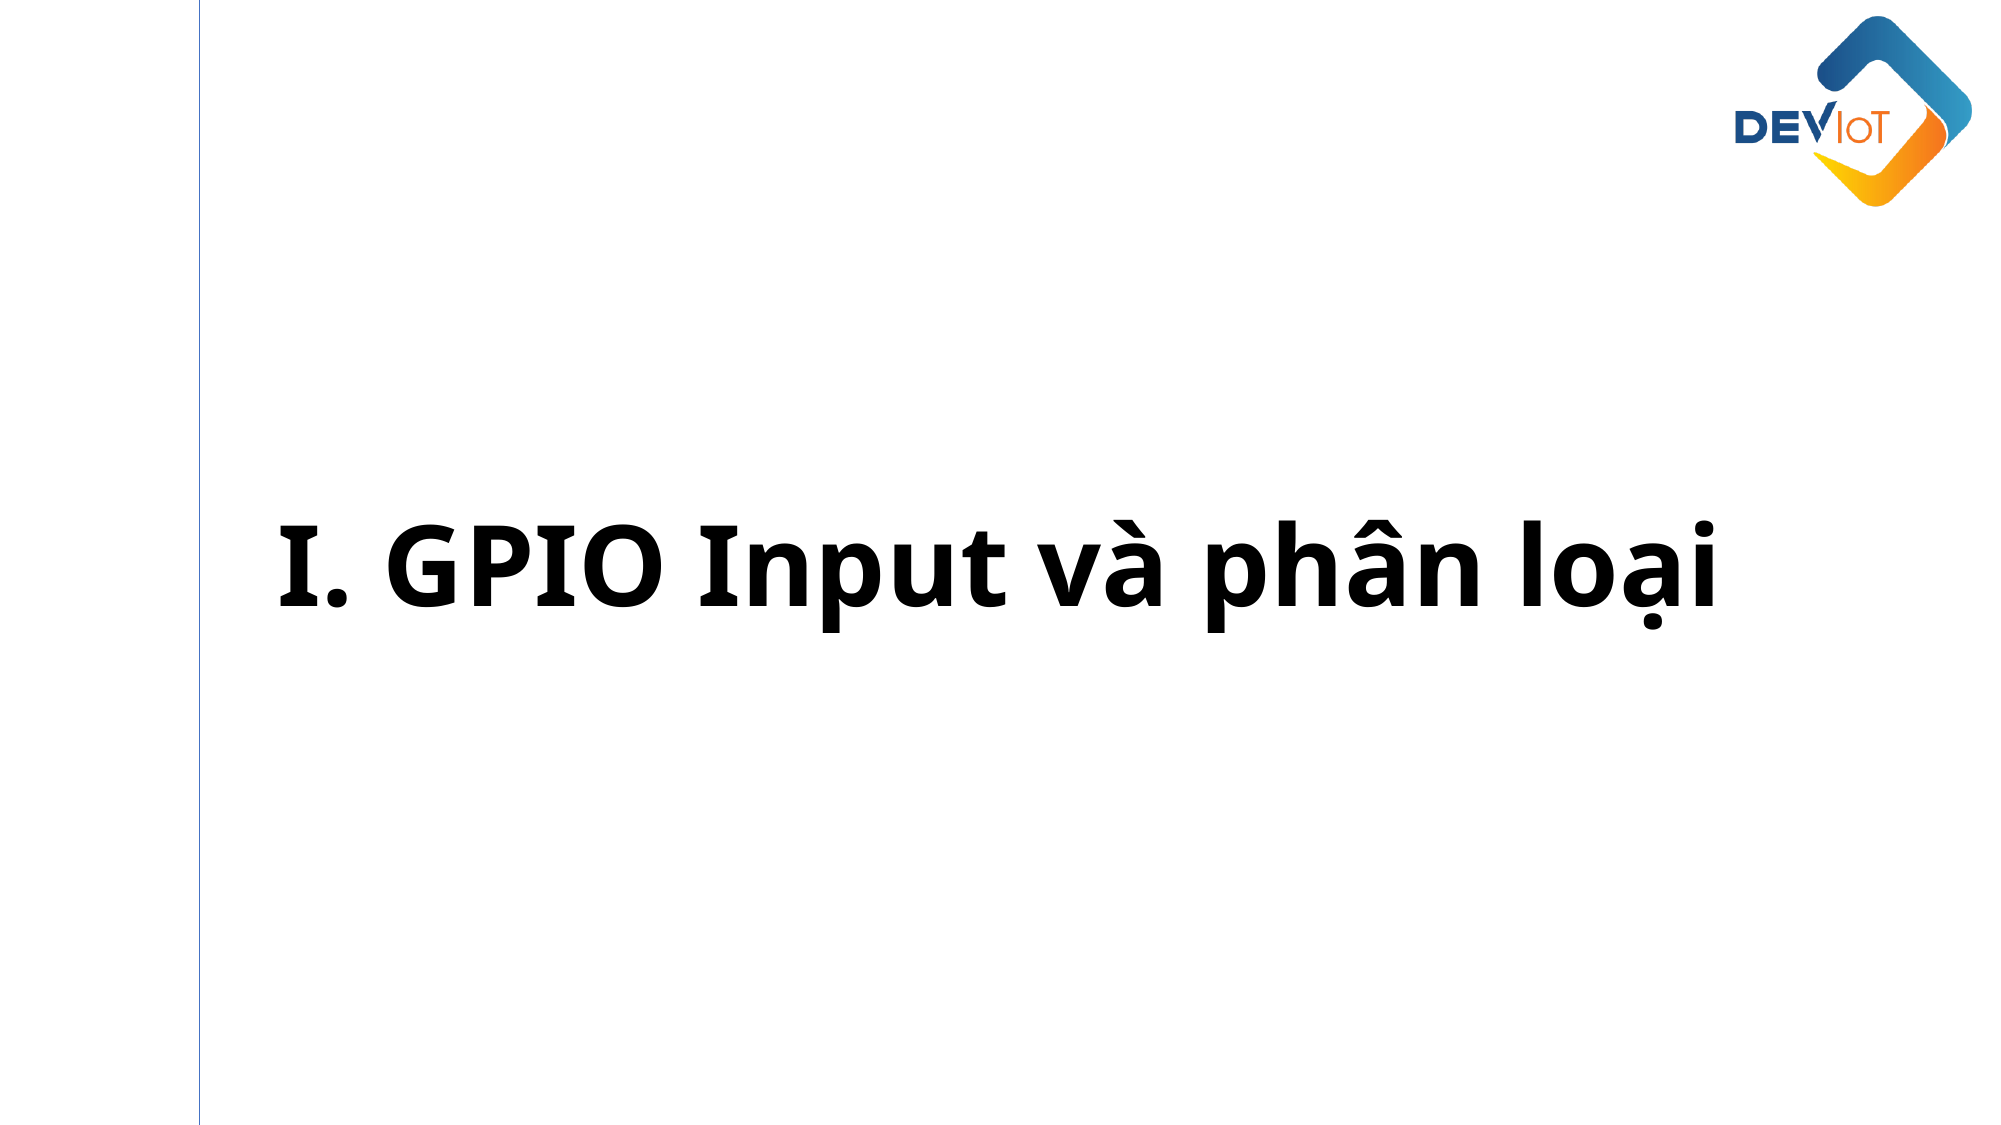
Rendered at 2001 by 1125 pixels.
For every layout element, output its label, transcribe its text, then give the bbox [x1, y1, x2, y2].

text_box I. GPIO Input và phân loại [262, 486, 1738, 637]
picture [1707, 0, 2000, 258]
